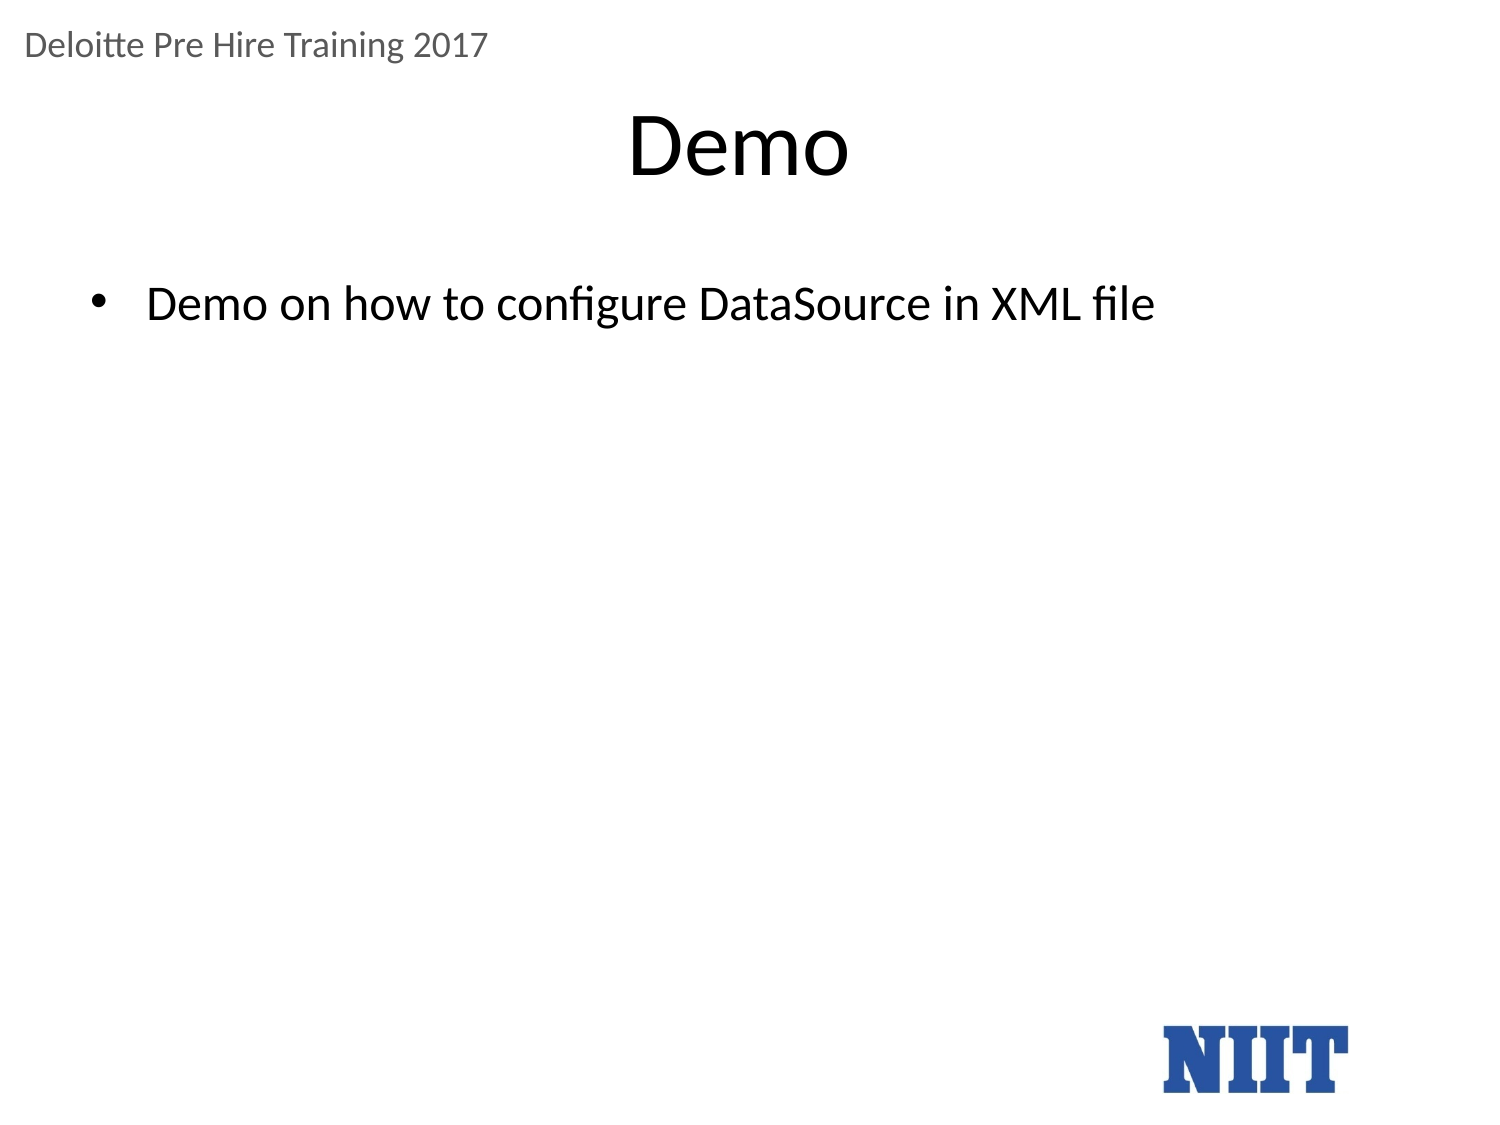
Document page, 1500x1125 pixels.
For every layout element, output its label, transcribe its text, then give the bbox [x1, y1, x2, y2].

list Demo on how to configure DataSource in XML file [75, 262, 1425, 1005]
title Demo [75, 45, 1425, 233]
picture [1162, 1024, 1349, 1094]
